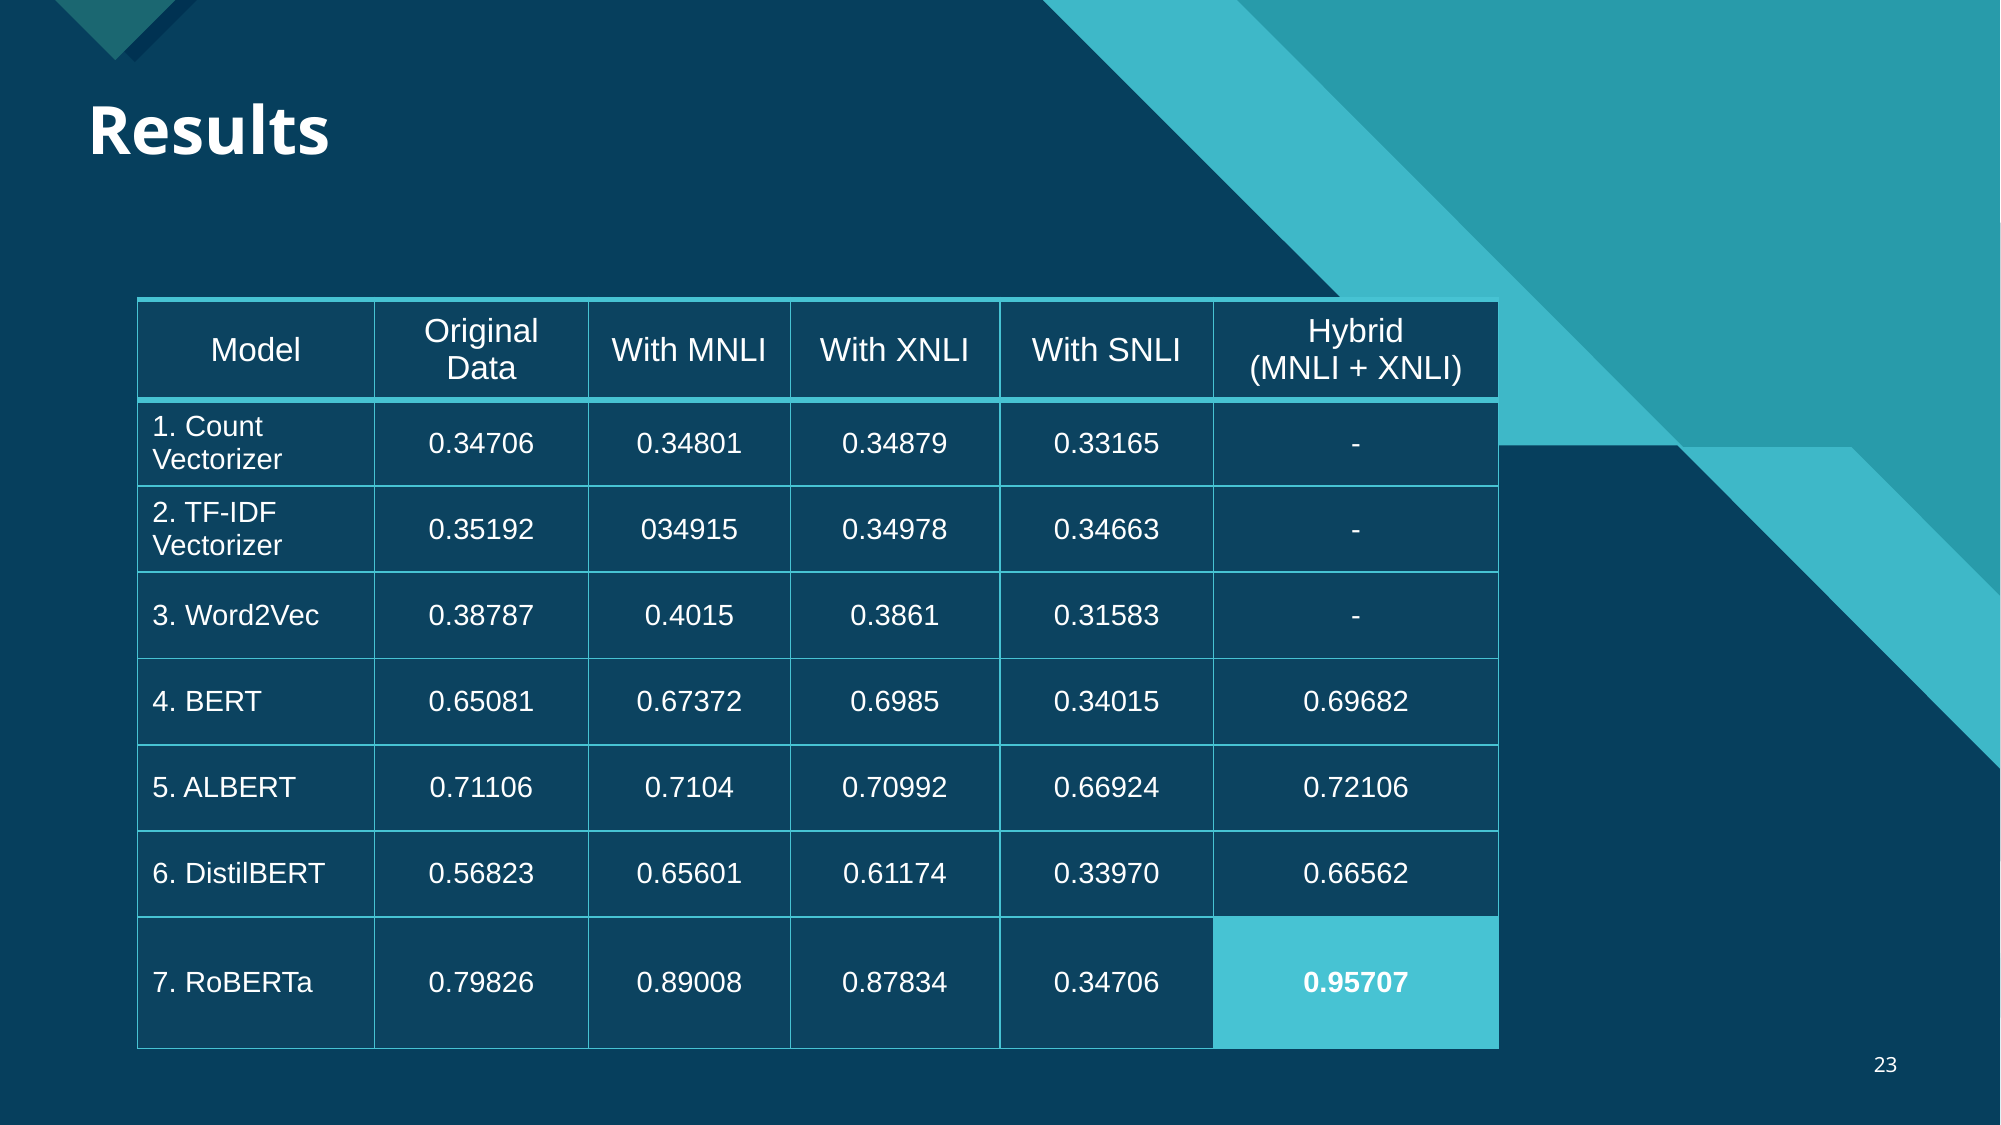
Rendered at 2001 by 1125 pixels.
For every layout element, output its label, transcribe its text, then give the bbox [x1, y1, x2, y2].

table_cell 0.69682 [1214, 659, 1498, 744]
table_header Hybrid (MNLI + XNLI) [1214, 302, 1498, 397]
table_cell 034915 [589, 487, 790, 571]
table_cell 0.71106 [375, 746, 588, 830]
table_cell 5. ALBERT [138, 746, 374, 830]
table_cell 2. TF-IDF Vectorizer [138, 487, 374, 571]
table_cell 0.6985 [791, 659, 999, 744]
table_cell 0.34706 [375, 403, 588, 485]
title Results [72, 89, 1913, 292]
table_cell - [1214, 487, 1498, 571]
table_cell 0.34663 [1001, 487, 1213, 571]
table_cell 0.7104 [589, 746, 790, 830]
table_cell 0.33165 [1001, 403, 1213, 485]
table_cell 0.87834 [791, 918, 999, 1048]
table_cell - [1214, 403, 1498, 485]
table_cell 0.61174 [791, 832, 999, 916]
table_cell 0.65081 [375, 659, 588, 744]
slide_number ‹#› [1845, 1035, 1913, 1096]
table_cell 0.34706 [1001, 918, 1213, 1048]
table_cell - [1214, 573, 1498, 658]
table_cell 0.66924 [1001, 746, 1213, 830]
table_cell 0.65601 [589, 832, 790, 916]
table_header With XNLI [791, 302, 999, 397]
table_cell 0.33970 [1001, 832, 1213, 916]
table_cell 0.66562 [1214, 832, 1498, 916]
table_cell 0.35192 [375, 487, 588, 571]
table_cell 0.34978 [791, 487, 999, 571]
table_cell 0.34879 [791, 403, 999, 485]
table_cell 0.34801 [589, 403, 790, 485]
table_cell 6. DistilBERT [138, 832, 374, 916]
table_cell 0.67372 [589, 659, 790, 744]
table_cell 0.34015 [1001, 659, 1213, 744]
table_cell 0.56823 [375, 832, 588, 916]
table_header With SNLI [1001, 302, 1213, 397]
table_cell 0.4015 [589, 573, 790, 658]
table_cell 0.95707 [1214, 918, 1498, 1048]
table_cell 0.70992 [791, 746, 999, 830]
table_header With MNLI [589, 302, 790, 397]
table_cell 0.72106 [1214, 746, 1498, 830]
table_header Original Data [375, 302, 588, 397]
table_cell 0.89008 [589, 918, 790, 1048]
table_cell 3. Word2Vec [138, 573, 374, 658]
table_cell 4. BERT [138, 659, 374, 744]
table_cell 1. Count Vectorizer [138, 403, 374, 485]
table_header Model [138, 302, 374, 397]
table_cell 0.31583 [1001, 573, 1213, 658]
table_cell 0.79826 [375, 918, 588, 1048]
table_cell 0.3861 [791, 573, 999, 658]
table_cell 7. RoBERTa [138, 918, 374, 1048]
table_cell 0.38787 [375, 573, 588, 658]
